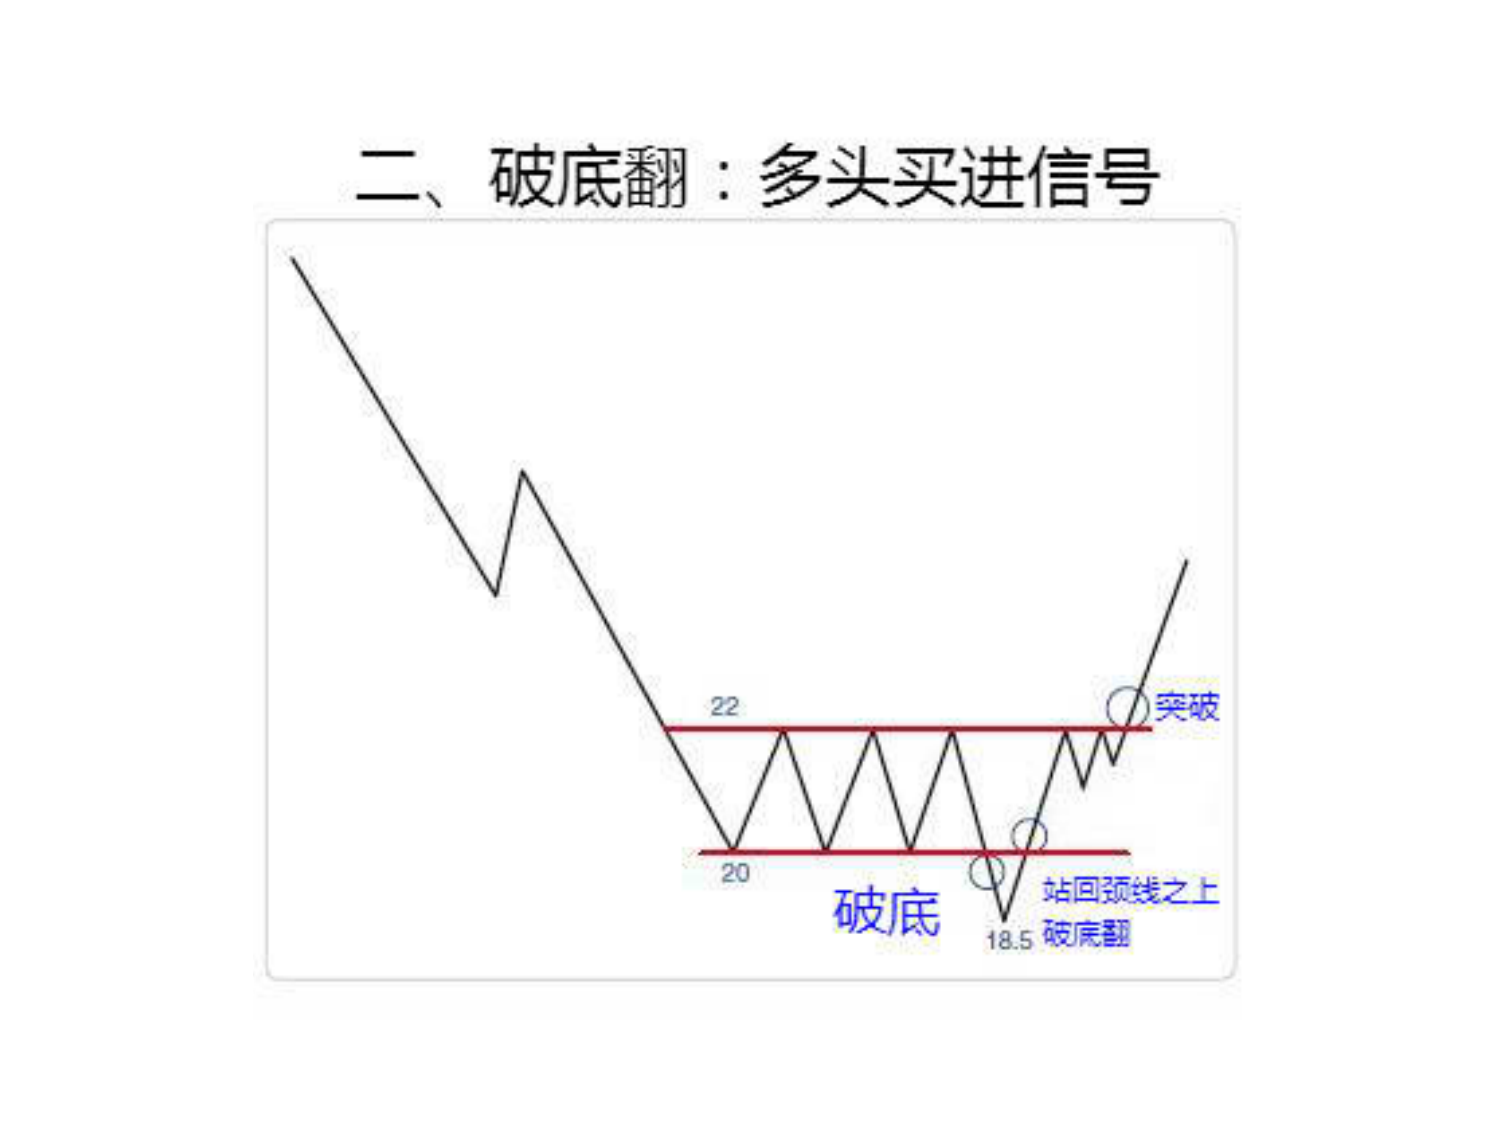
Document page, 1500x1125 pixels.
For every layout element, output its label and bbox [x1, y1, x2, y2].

picture [252, 116, 1266, 1020]
